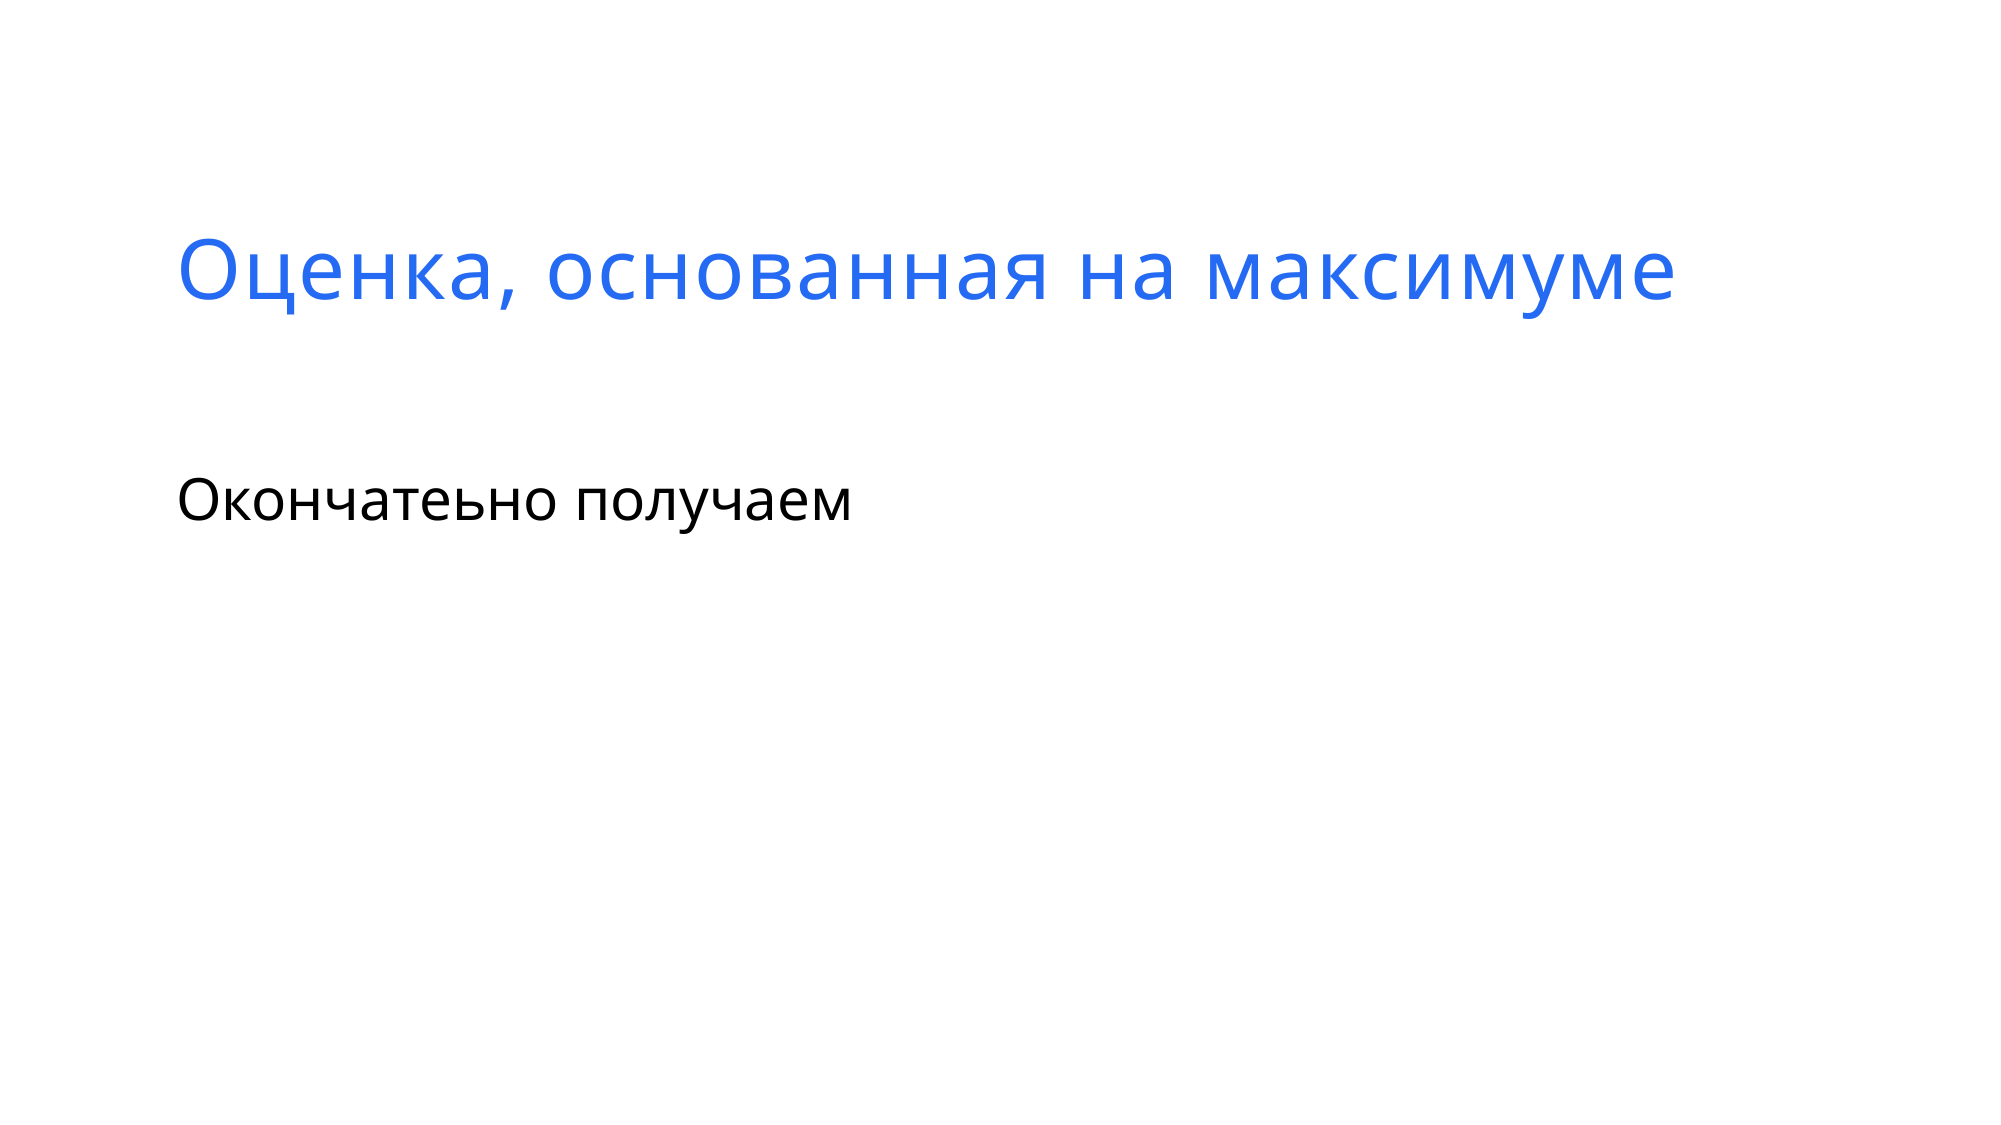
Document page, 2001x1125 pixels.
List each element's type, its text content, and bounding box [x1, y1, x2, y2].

text_box Оценка, основанная на максимуме [162, 219, 1839, 326]
